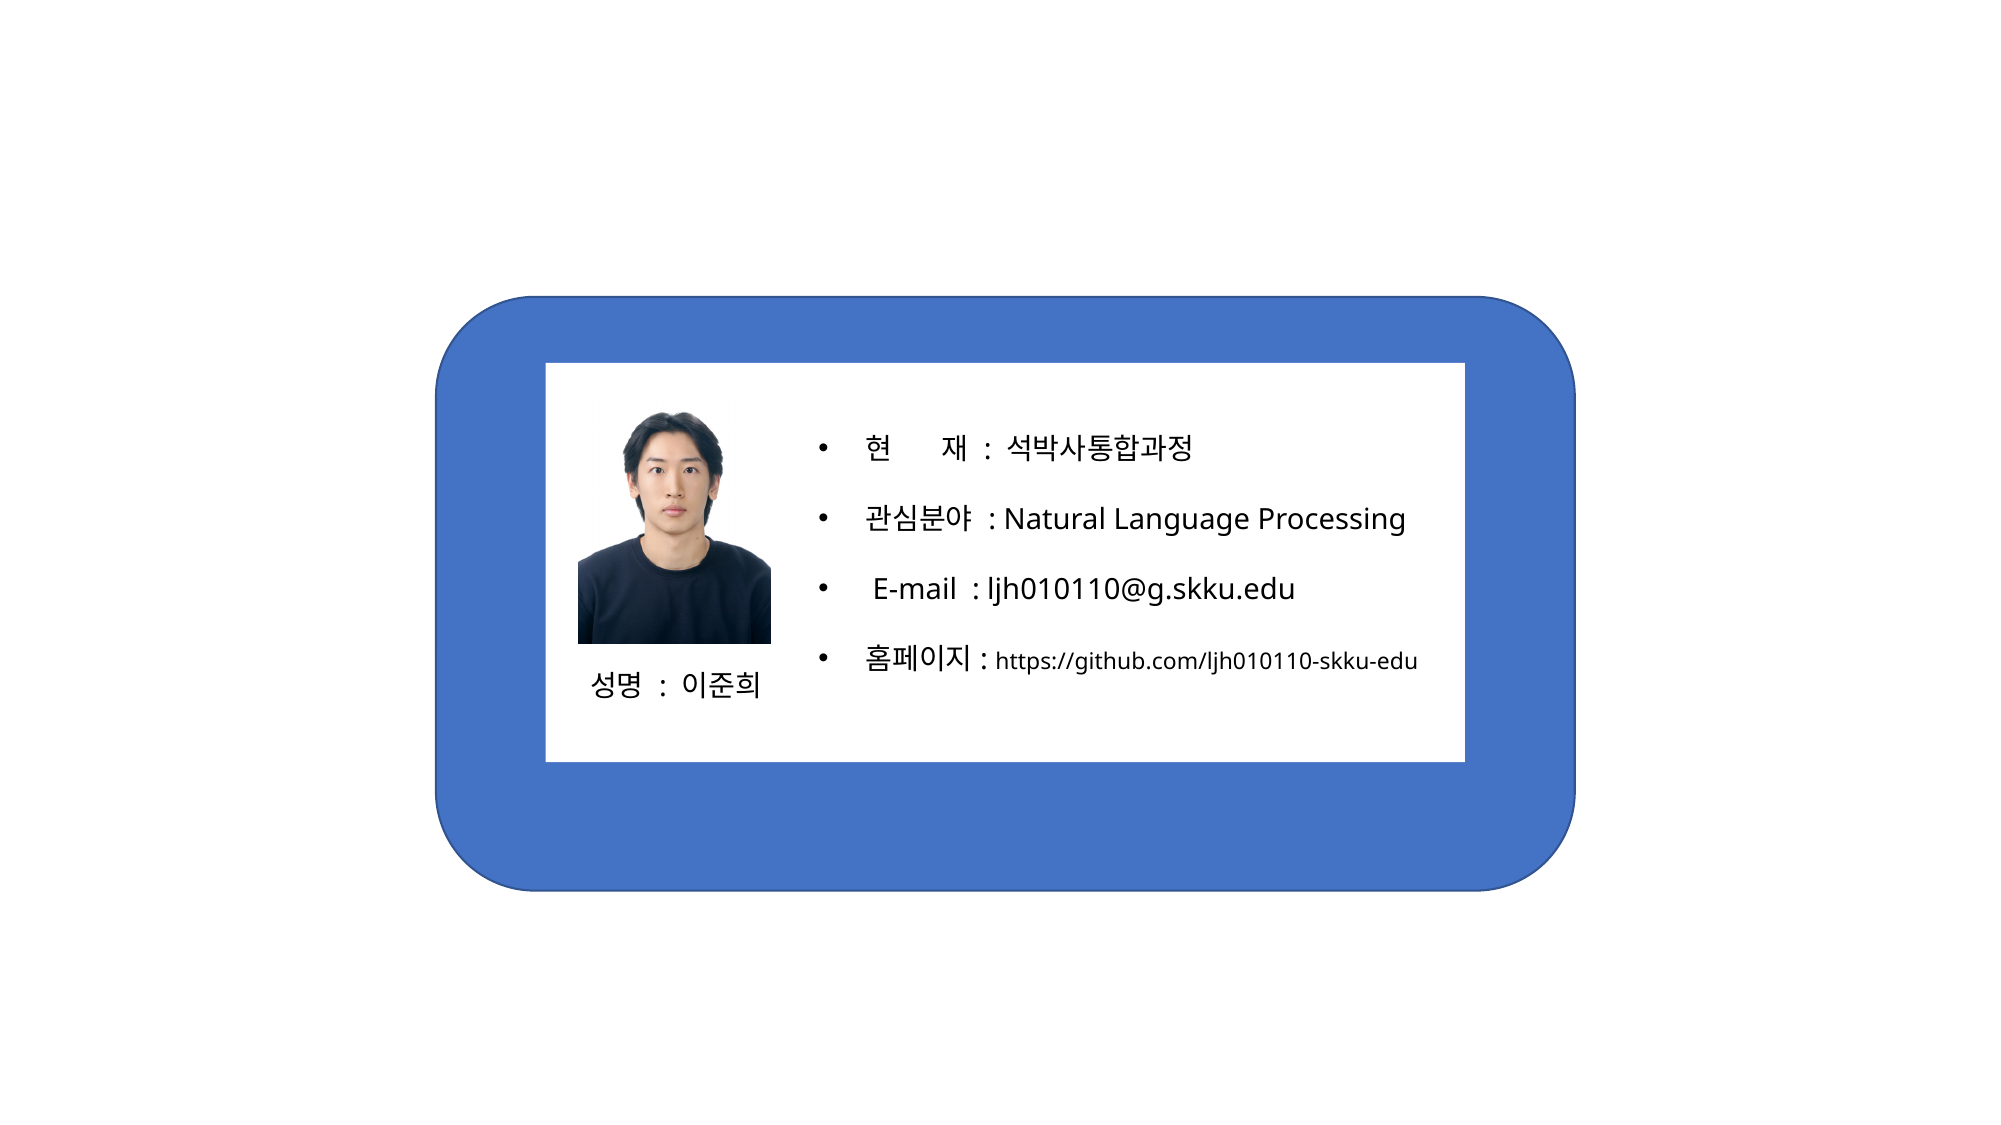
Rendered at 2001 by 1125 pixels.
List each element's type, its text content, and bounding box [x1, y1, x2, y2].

text_box [434, 295, 1576, 892]
text_box 성명 : 이준희 [575, 660, 778, 710]
picture [578, 396, 771, 644]
text_box [545, 362, 1466, 763]
text_box 현 재 : 석박사통합과정 관심분야 : Natural Language Processing E-mail : ljh010110@g.skku.edu 홈페이지: https://github.com/ljh010110-skku-edu [803, 422, 1463, 683]
